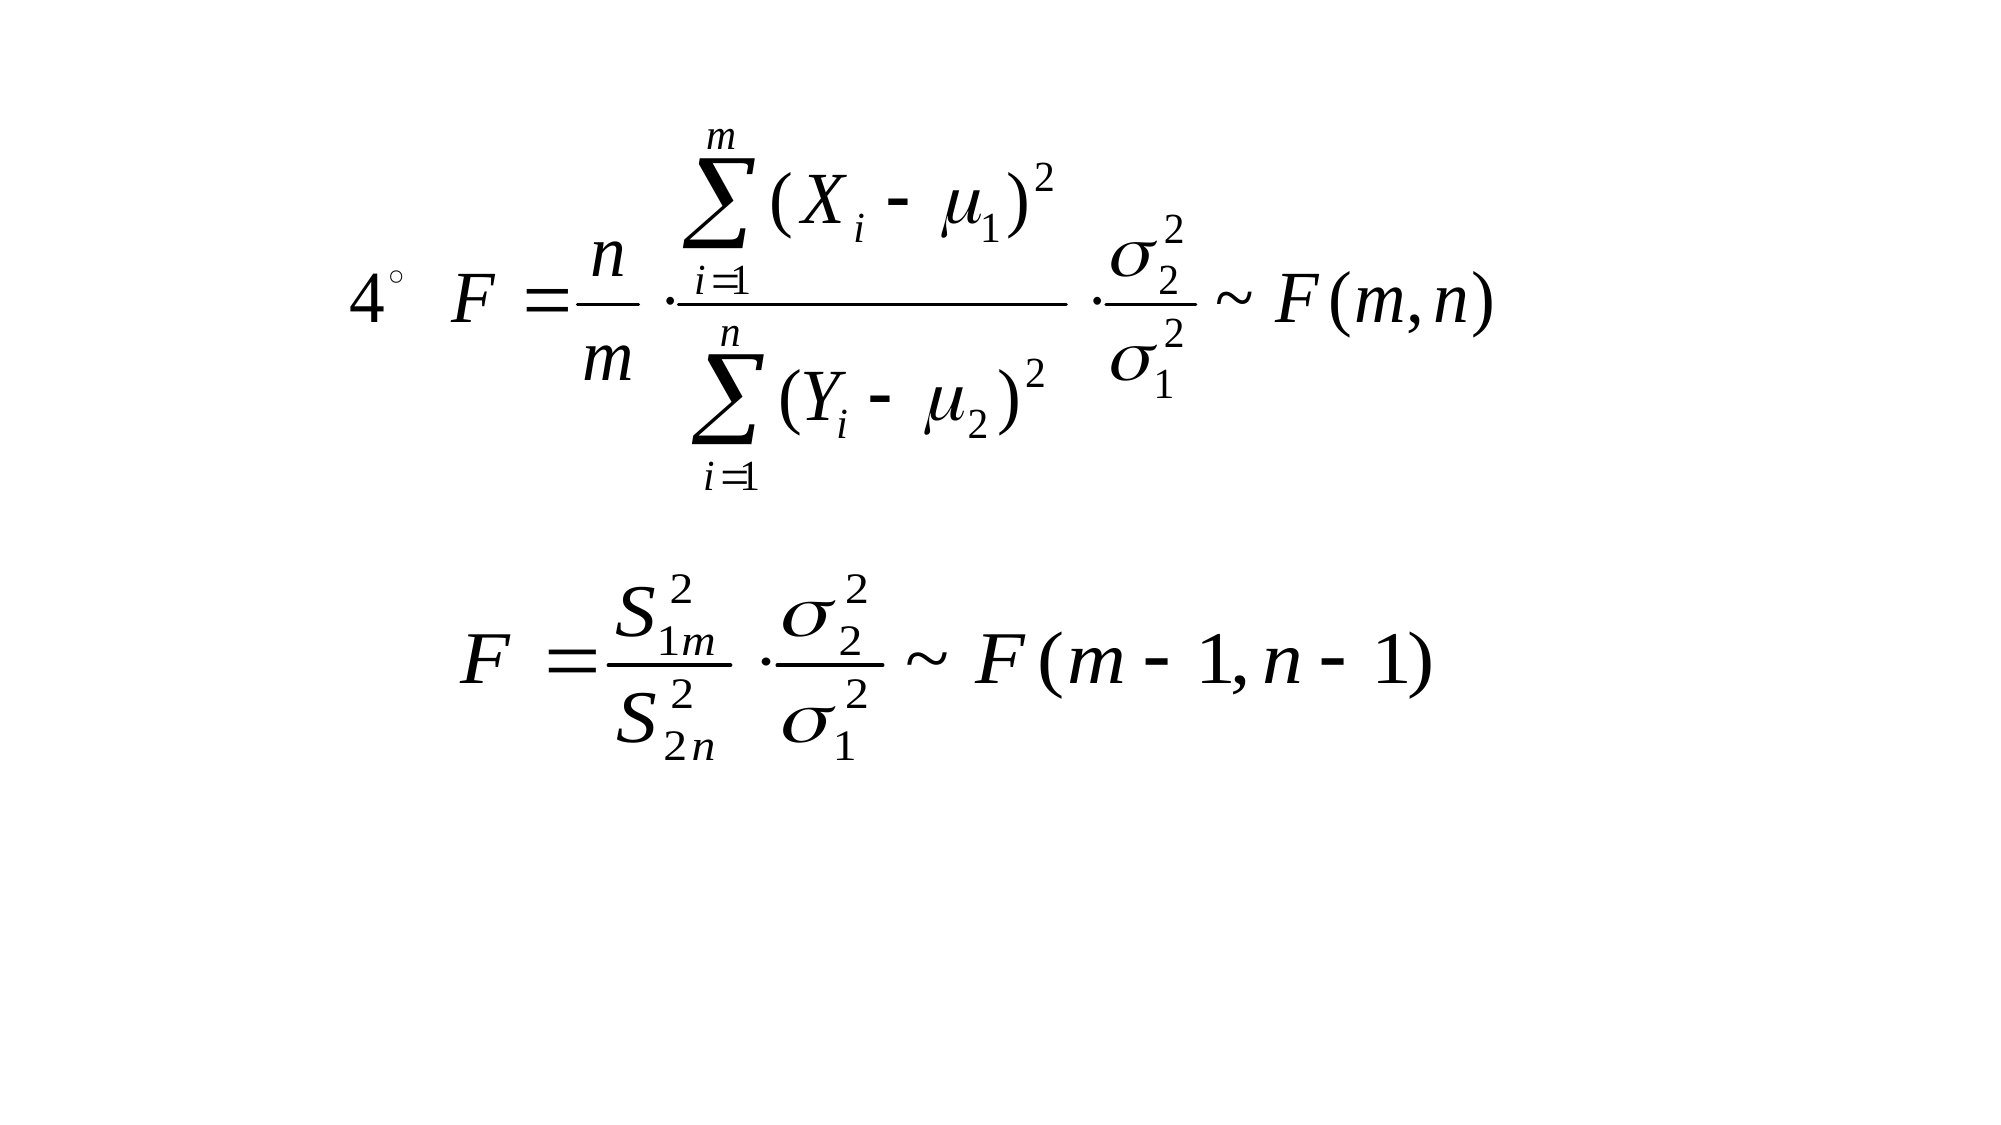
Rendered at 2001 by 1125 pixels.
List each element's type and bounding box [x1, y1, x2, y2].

text_box [338, 101, 1509, 505]
text_box [420, 553, 1450, 776]
